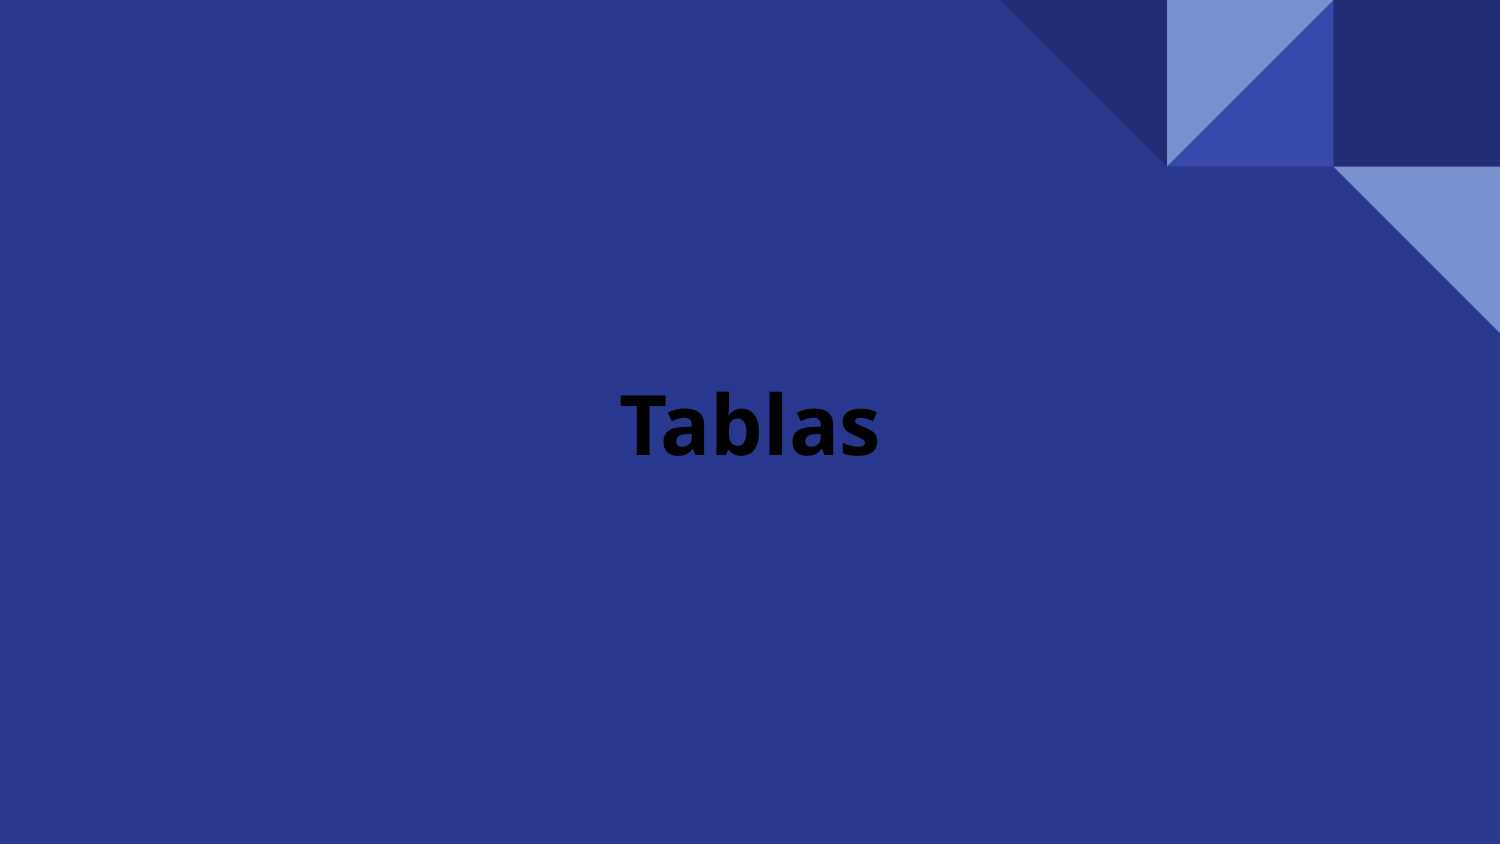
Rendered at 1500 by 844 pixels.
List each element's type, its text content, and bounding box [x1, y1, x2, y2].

title Tablas [543, 316, 957, 527]
